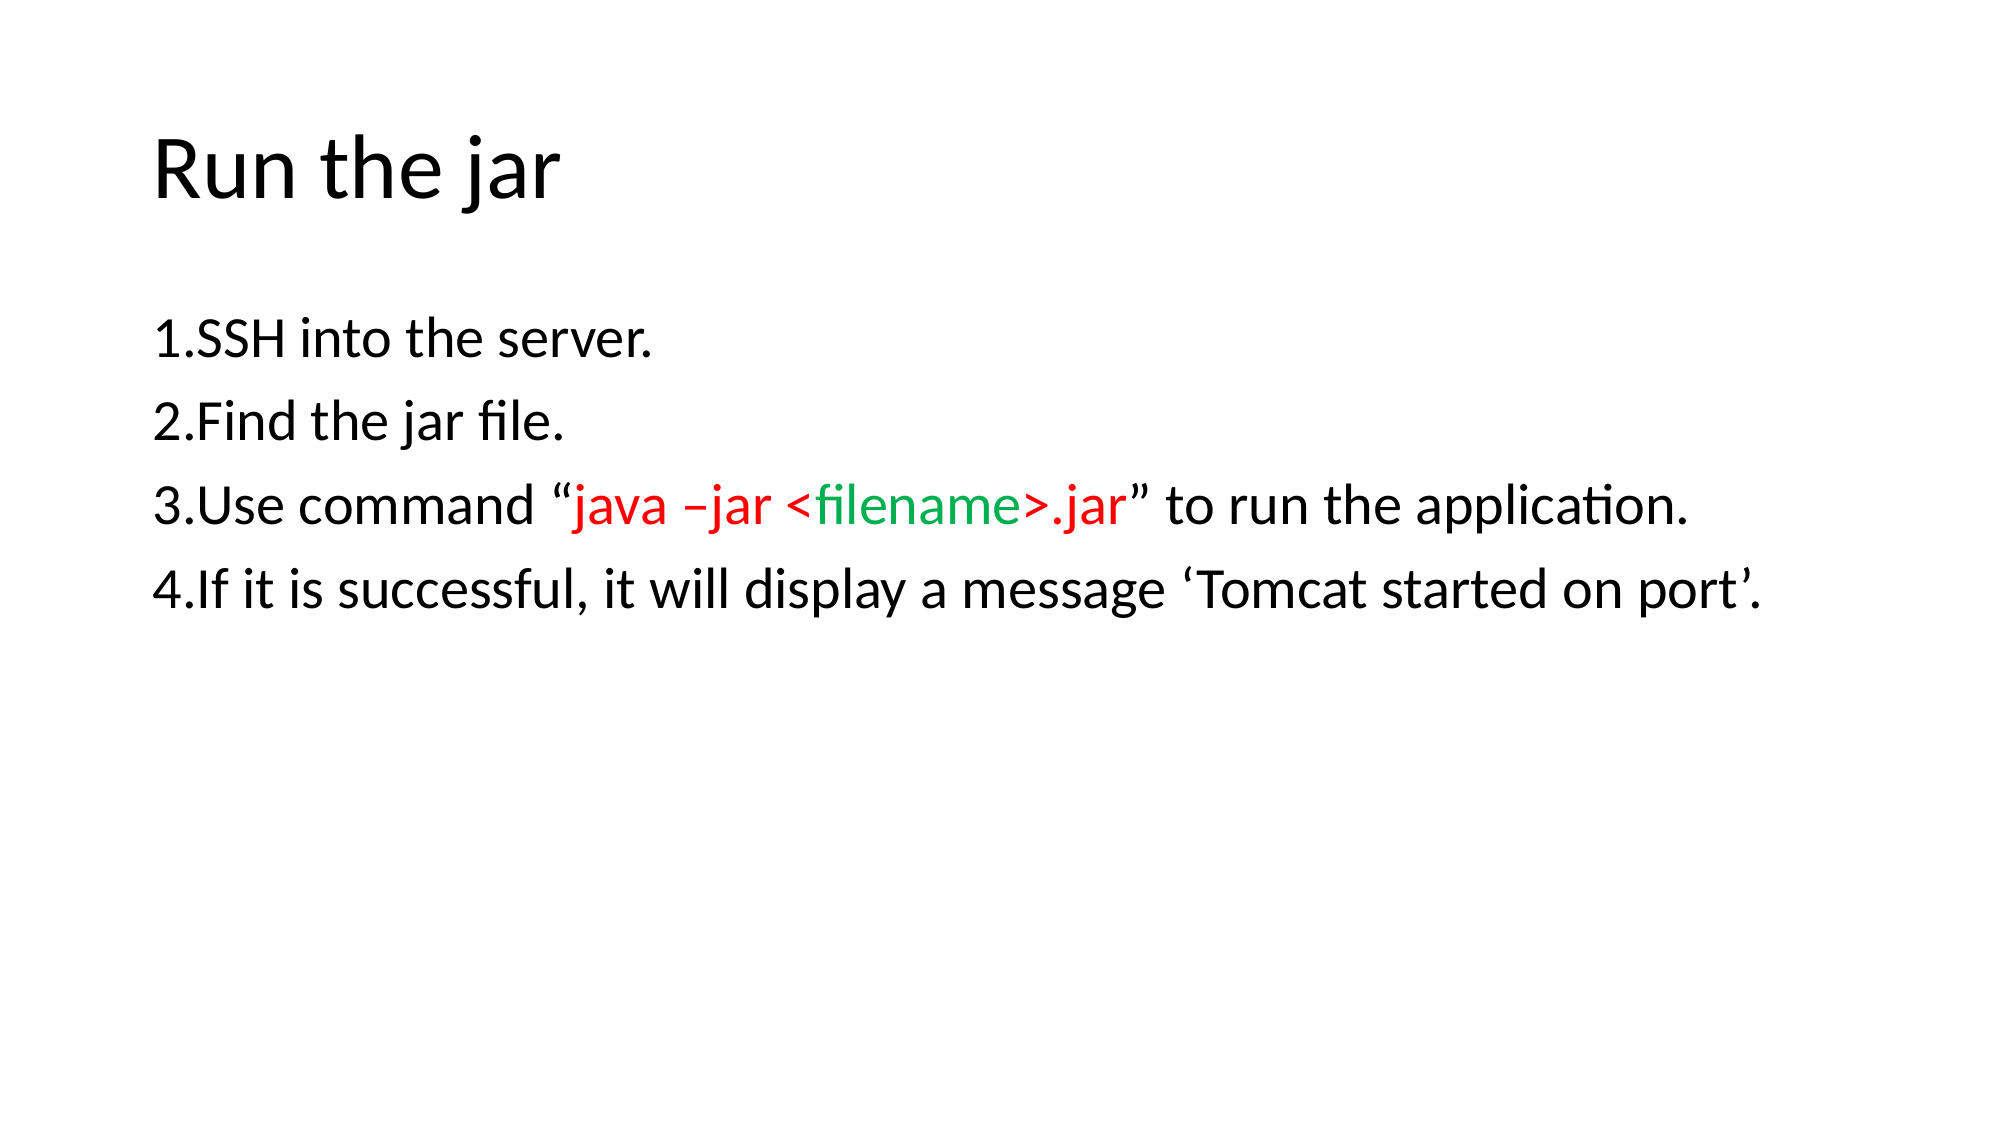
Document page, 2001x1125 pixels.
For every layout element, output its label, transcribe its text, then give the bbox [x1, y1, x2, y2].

title Run the jar [137, 59, 1863, 278]
list SSH into the server. Find the jar file. Use command “java –jar <filename>.jar” to run the application. If it is successful, it will display a message ‘Tomcat started on port’. [137, 299, 1863, 1014]
